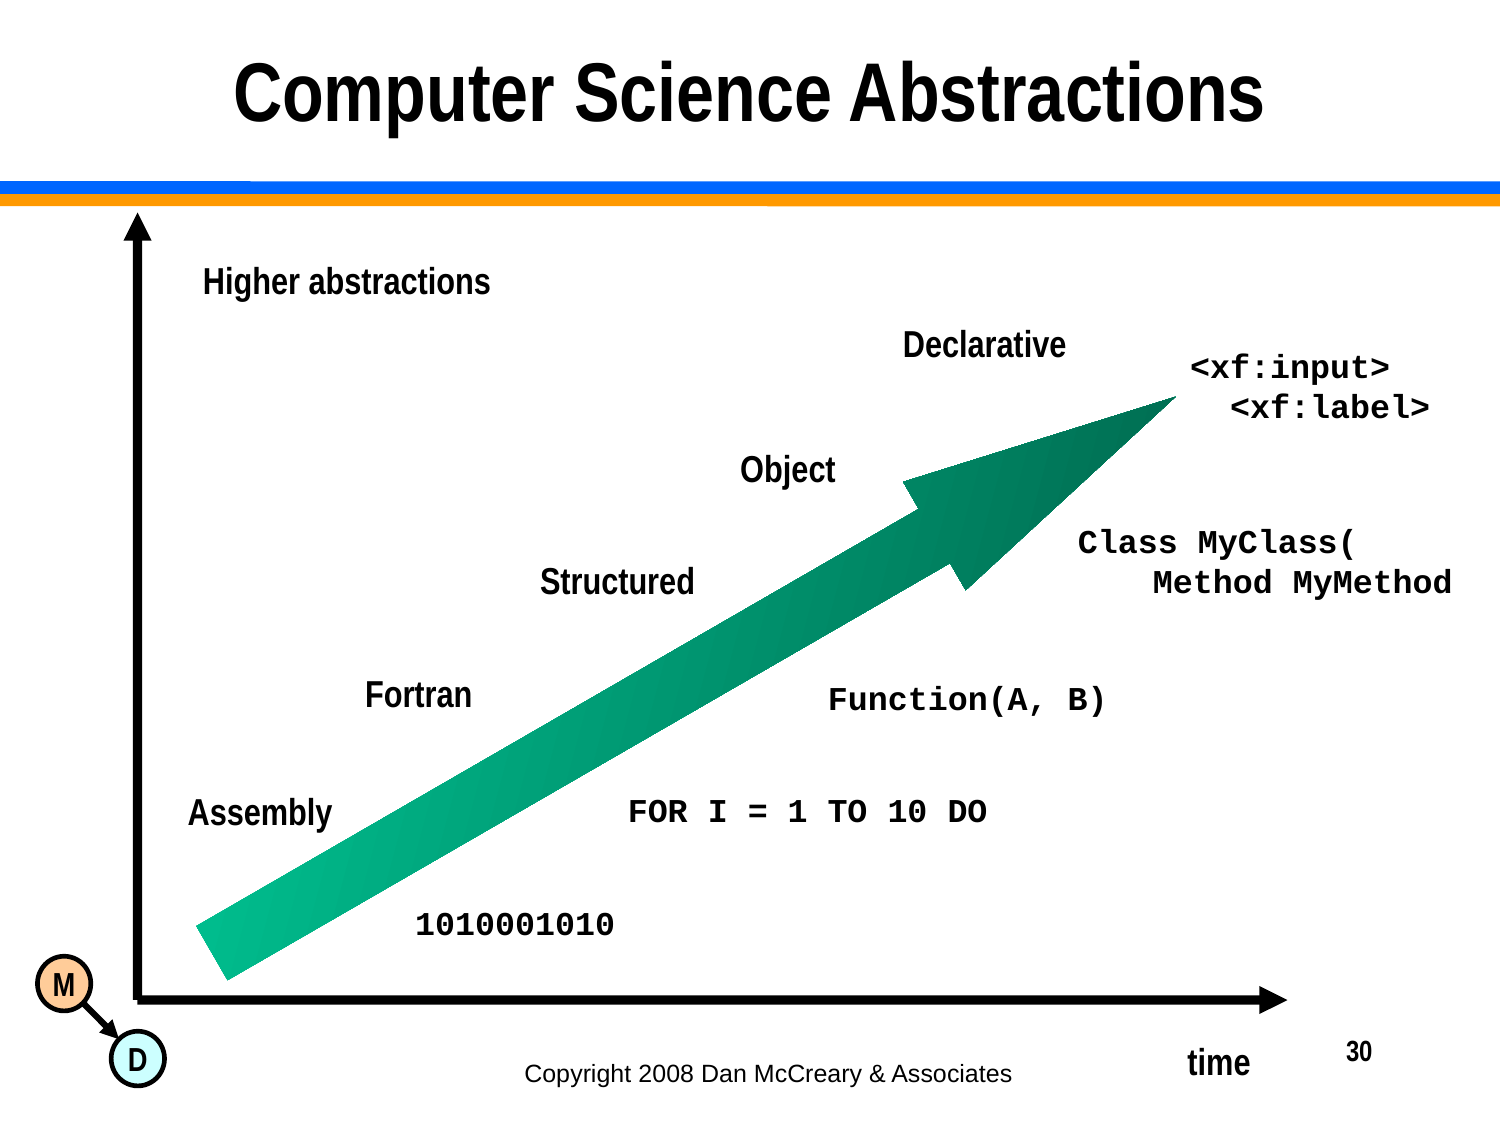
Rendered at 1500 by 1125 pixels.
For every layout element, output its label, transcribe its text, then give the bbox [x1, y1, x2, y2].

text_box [724, 437, 1469, 608]
text_box [131, 212, 144, 999]
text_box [524, 549, 1124, 725]
slide_number 30 [1074, 1025, 1388, 1100]
title Computer Science Abstractions [112, 18, 1388, 159]
footer Copyright 2008 Dan McCreary & Associates [425, 1050, 1074, 1100]
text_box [887, 312, 1446, 433]
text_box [172, 780, 631, 950]
text_box time [1172, 1030, 1266, 1091]
text_box Higher abstractions [188, 249, 506, 310]
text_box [349, 662, 1004, 838]
slide_number [112, 1025, 425, 1100]
text_box [210, 950, 280, 981]
text_box [1046, 433, 1137, 437]
text_box [137, 993, 1288, 1007]
